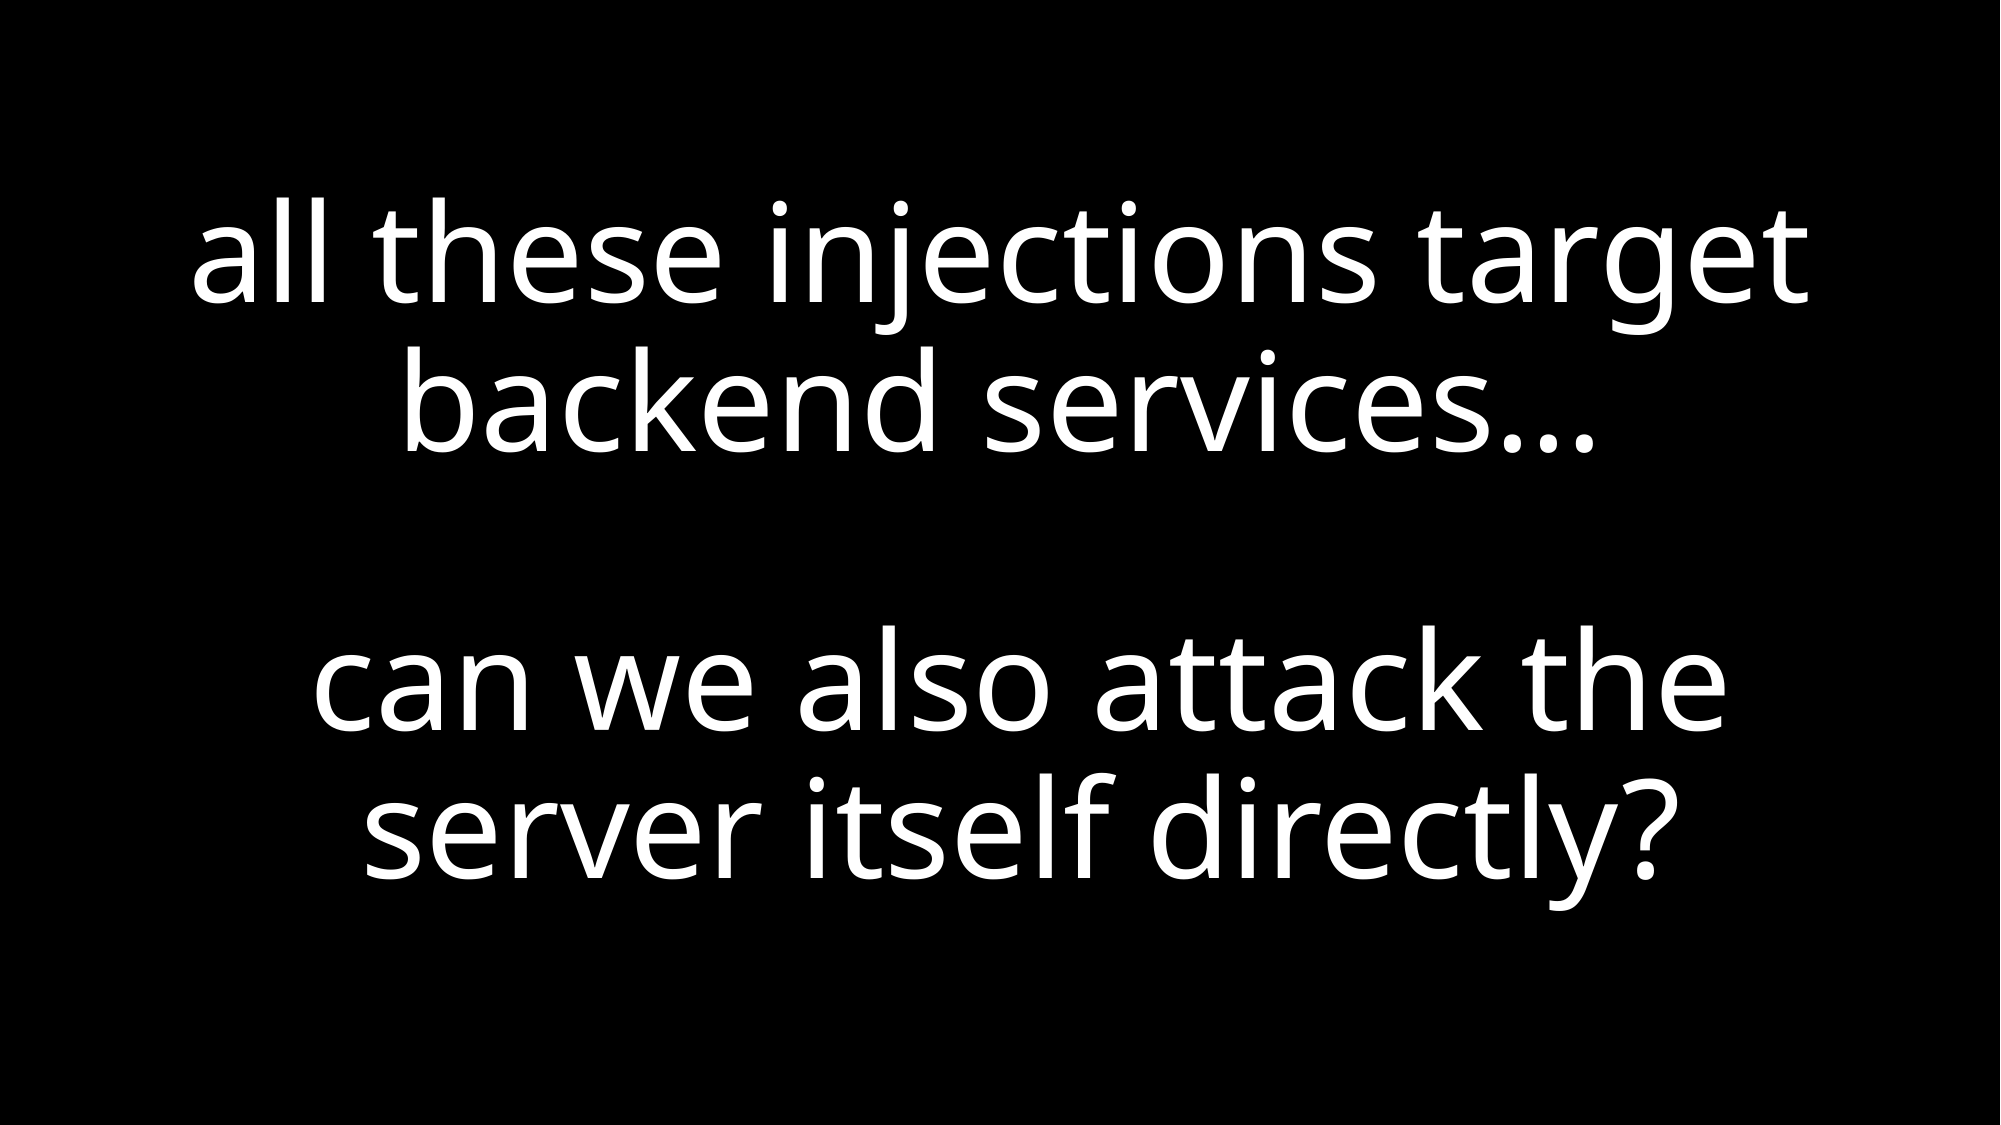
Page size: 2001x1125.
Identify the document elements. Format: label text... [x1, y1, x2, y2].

text_box can we also attack the server itself directly? [185, 604, 1858, 949]
text_box all these injections target backend services… [163, 176, 1837, 521]
